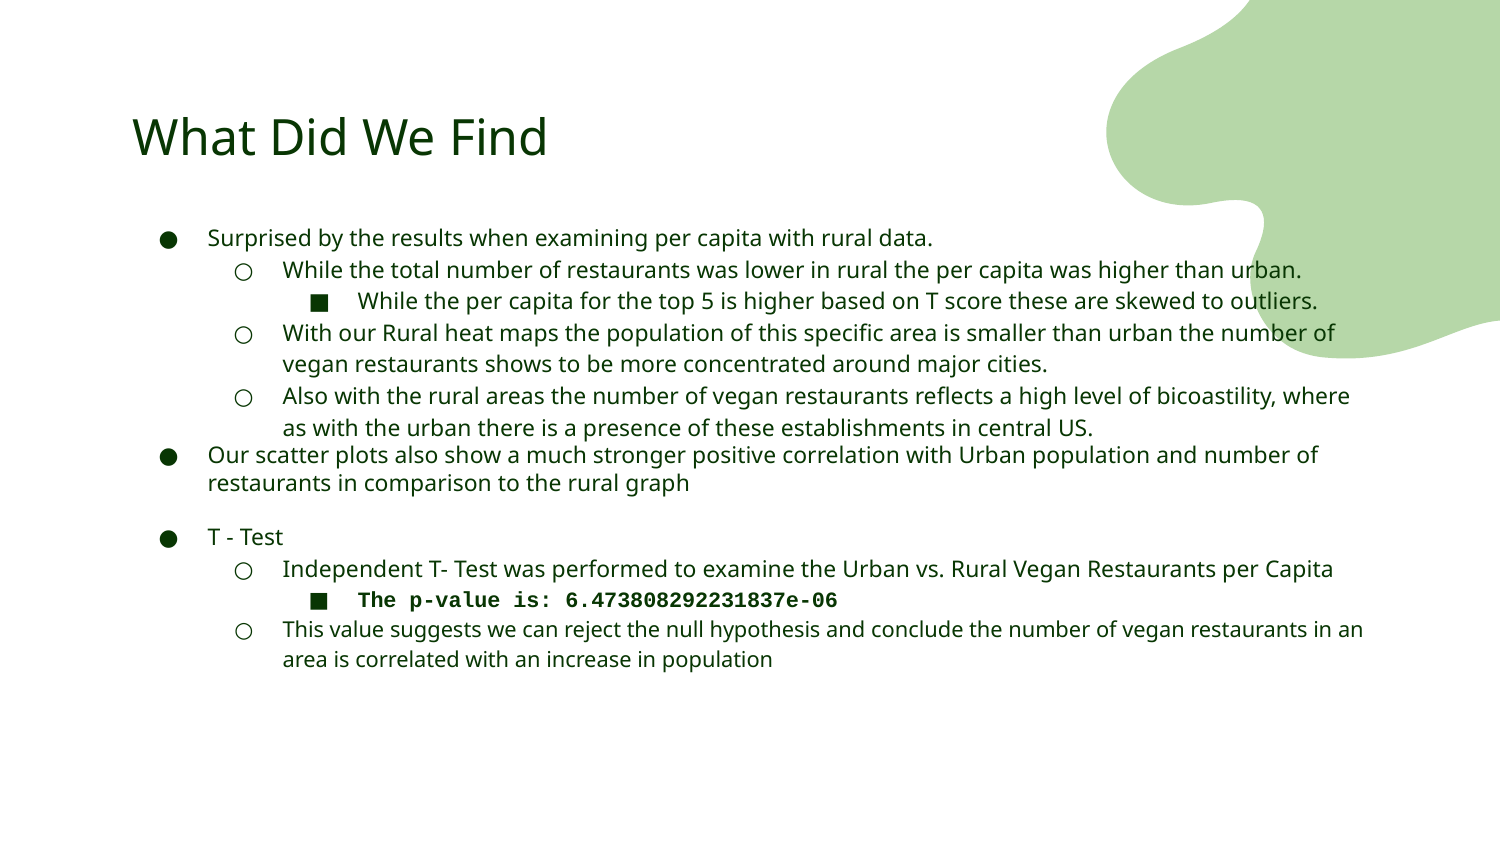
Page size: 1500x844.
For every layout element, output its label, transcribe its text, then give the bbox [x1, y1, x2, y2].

title What Did We Find [117, 90, 873, 184]
list Surprised by the results when examining per capita with rural data. While the total number of restaurants was lower in rural the per capita was higher than urban. While the per capita for the top 5 is higher based on T score these are skewed to outliers. With our Rural heat maps the population of this specific area is smaller than urban the number of vegan restaurants shows to be more concentrated around major cities. Also with the rural areas the number of vegan restaurants reflects a high level of bicoastility, where as with the urban there is a presence of these establishments in central US. Our scatter plots also show a much stronger positive correlation with Urban population and number of restaurants in comparison to the rural graph T - Test Independent T- Test was performed to examine the Urban vs. Rural Vegan Restaurants per Capita The p-value is: 6.473808292231837e-06 This value suggests we can reject the null hypothesis and conclude the number of vegan restaurants in an area is correlated with an increase in population [117, 208, 1383, 815]
